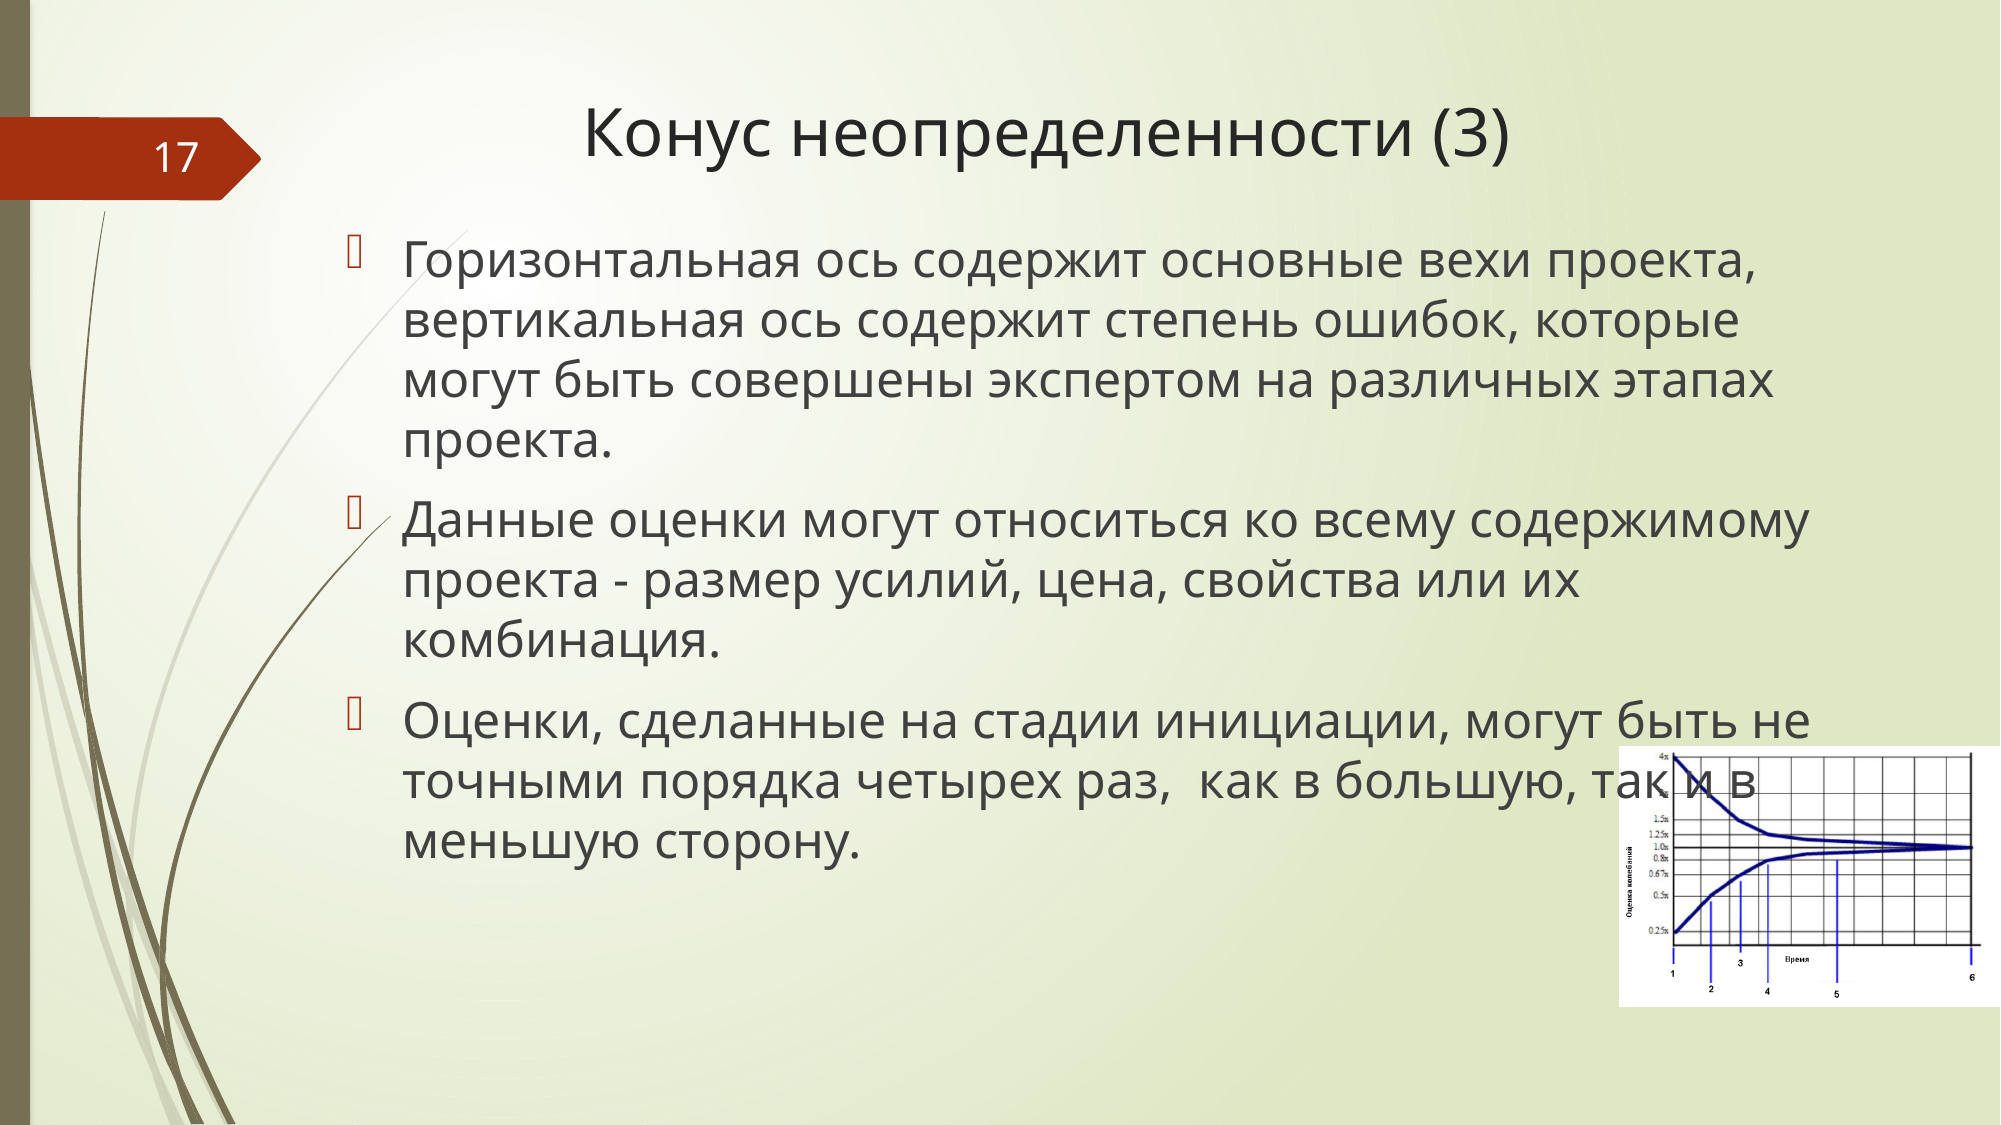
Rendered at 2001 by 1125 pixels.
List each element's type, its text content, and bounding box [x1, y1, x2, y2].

text_box Горизонтальная ось содержит основные вехи проекта, вертикальная ось содержит степень ошибок, которые могут быть совершены экспертом на различных этапах проекта. Данные оценки могут относиться ко всему содержимому проекта - размер усилий, цена, свойства или их комбинация. Оценки, сделанные на стадии инициации, могут быть не точными порядка четырех раз, как в большую, так и в меньшую сторону. [331, 219, 1895, 877]
title Конус неопределенности (3) [213, 82, 1881, 206]
slide_number 17 [87, 129, 216, 190]
picture [1619, 746, 2000, 1007]
